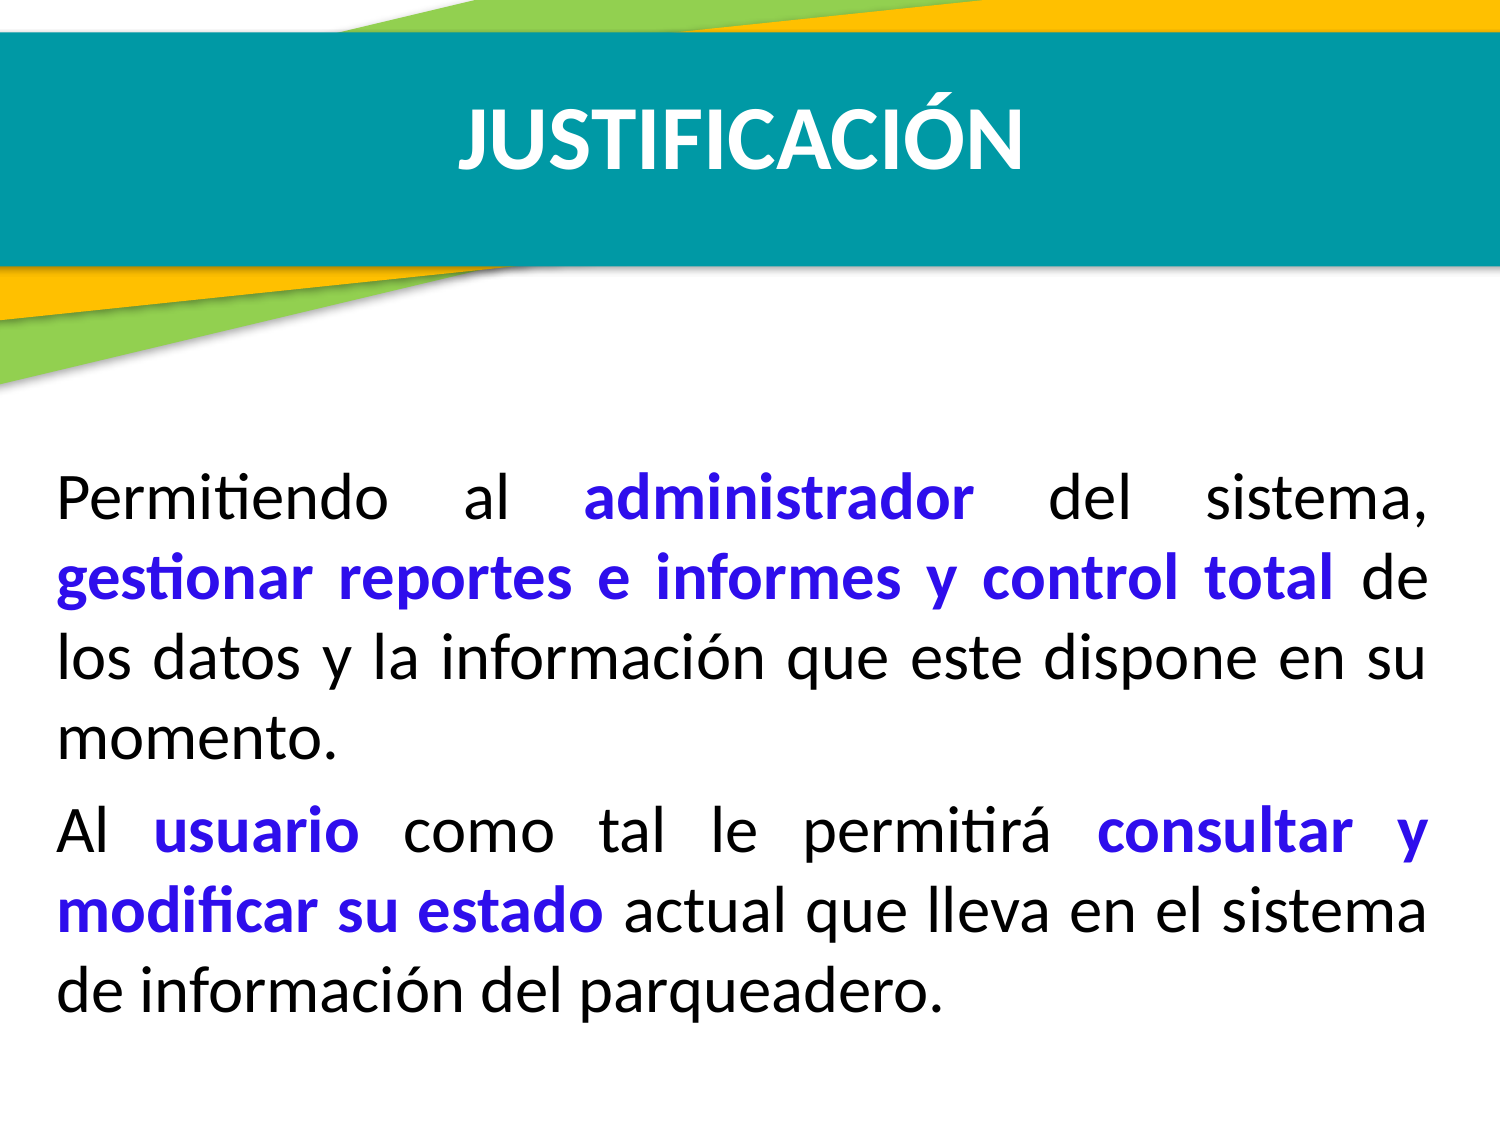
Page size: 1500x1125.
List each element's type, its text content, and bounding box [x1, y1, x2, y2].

text_box Permitiendo al administrador del sistema, gestionar reportes e informes y control total de los datos y la información que este dispone en su momento. Al usuario como tal le permitirá consultar y modificar su estado actual que lleva en el sistema de información del parqueadero. [41, 445, 1445, 1007]
text_box JUSTIFICACIÓN [16, 70, 1470, 232]
